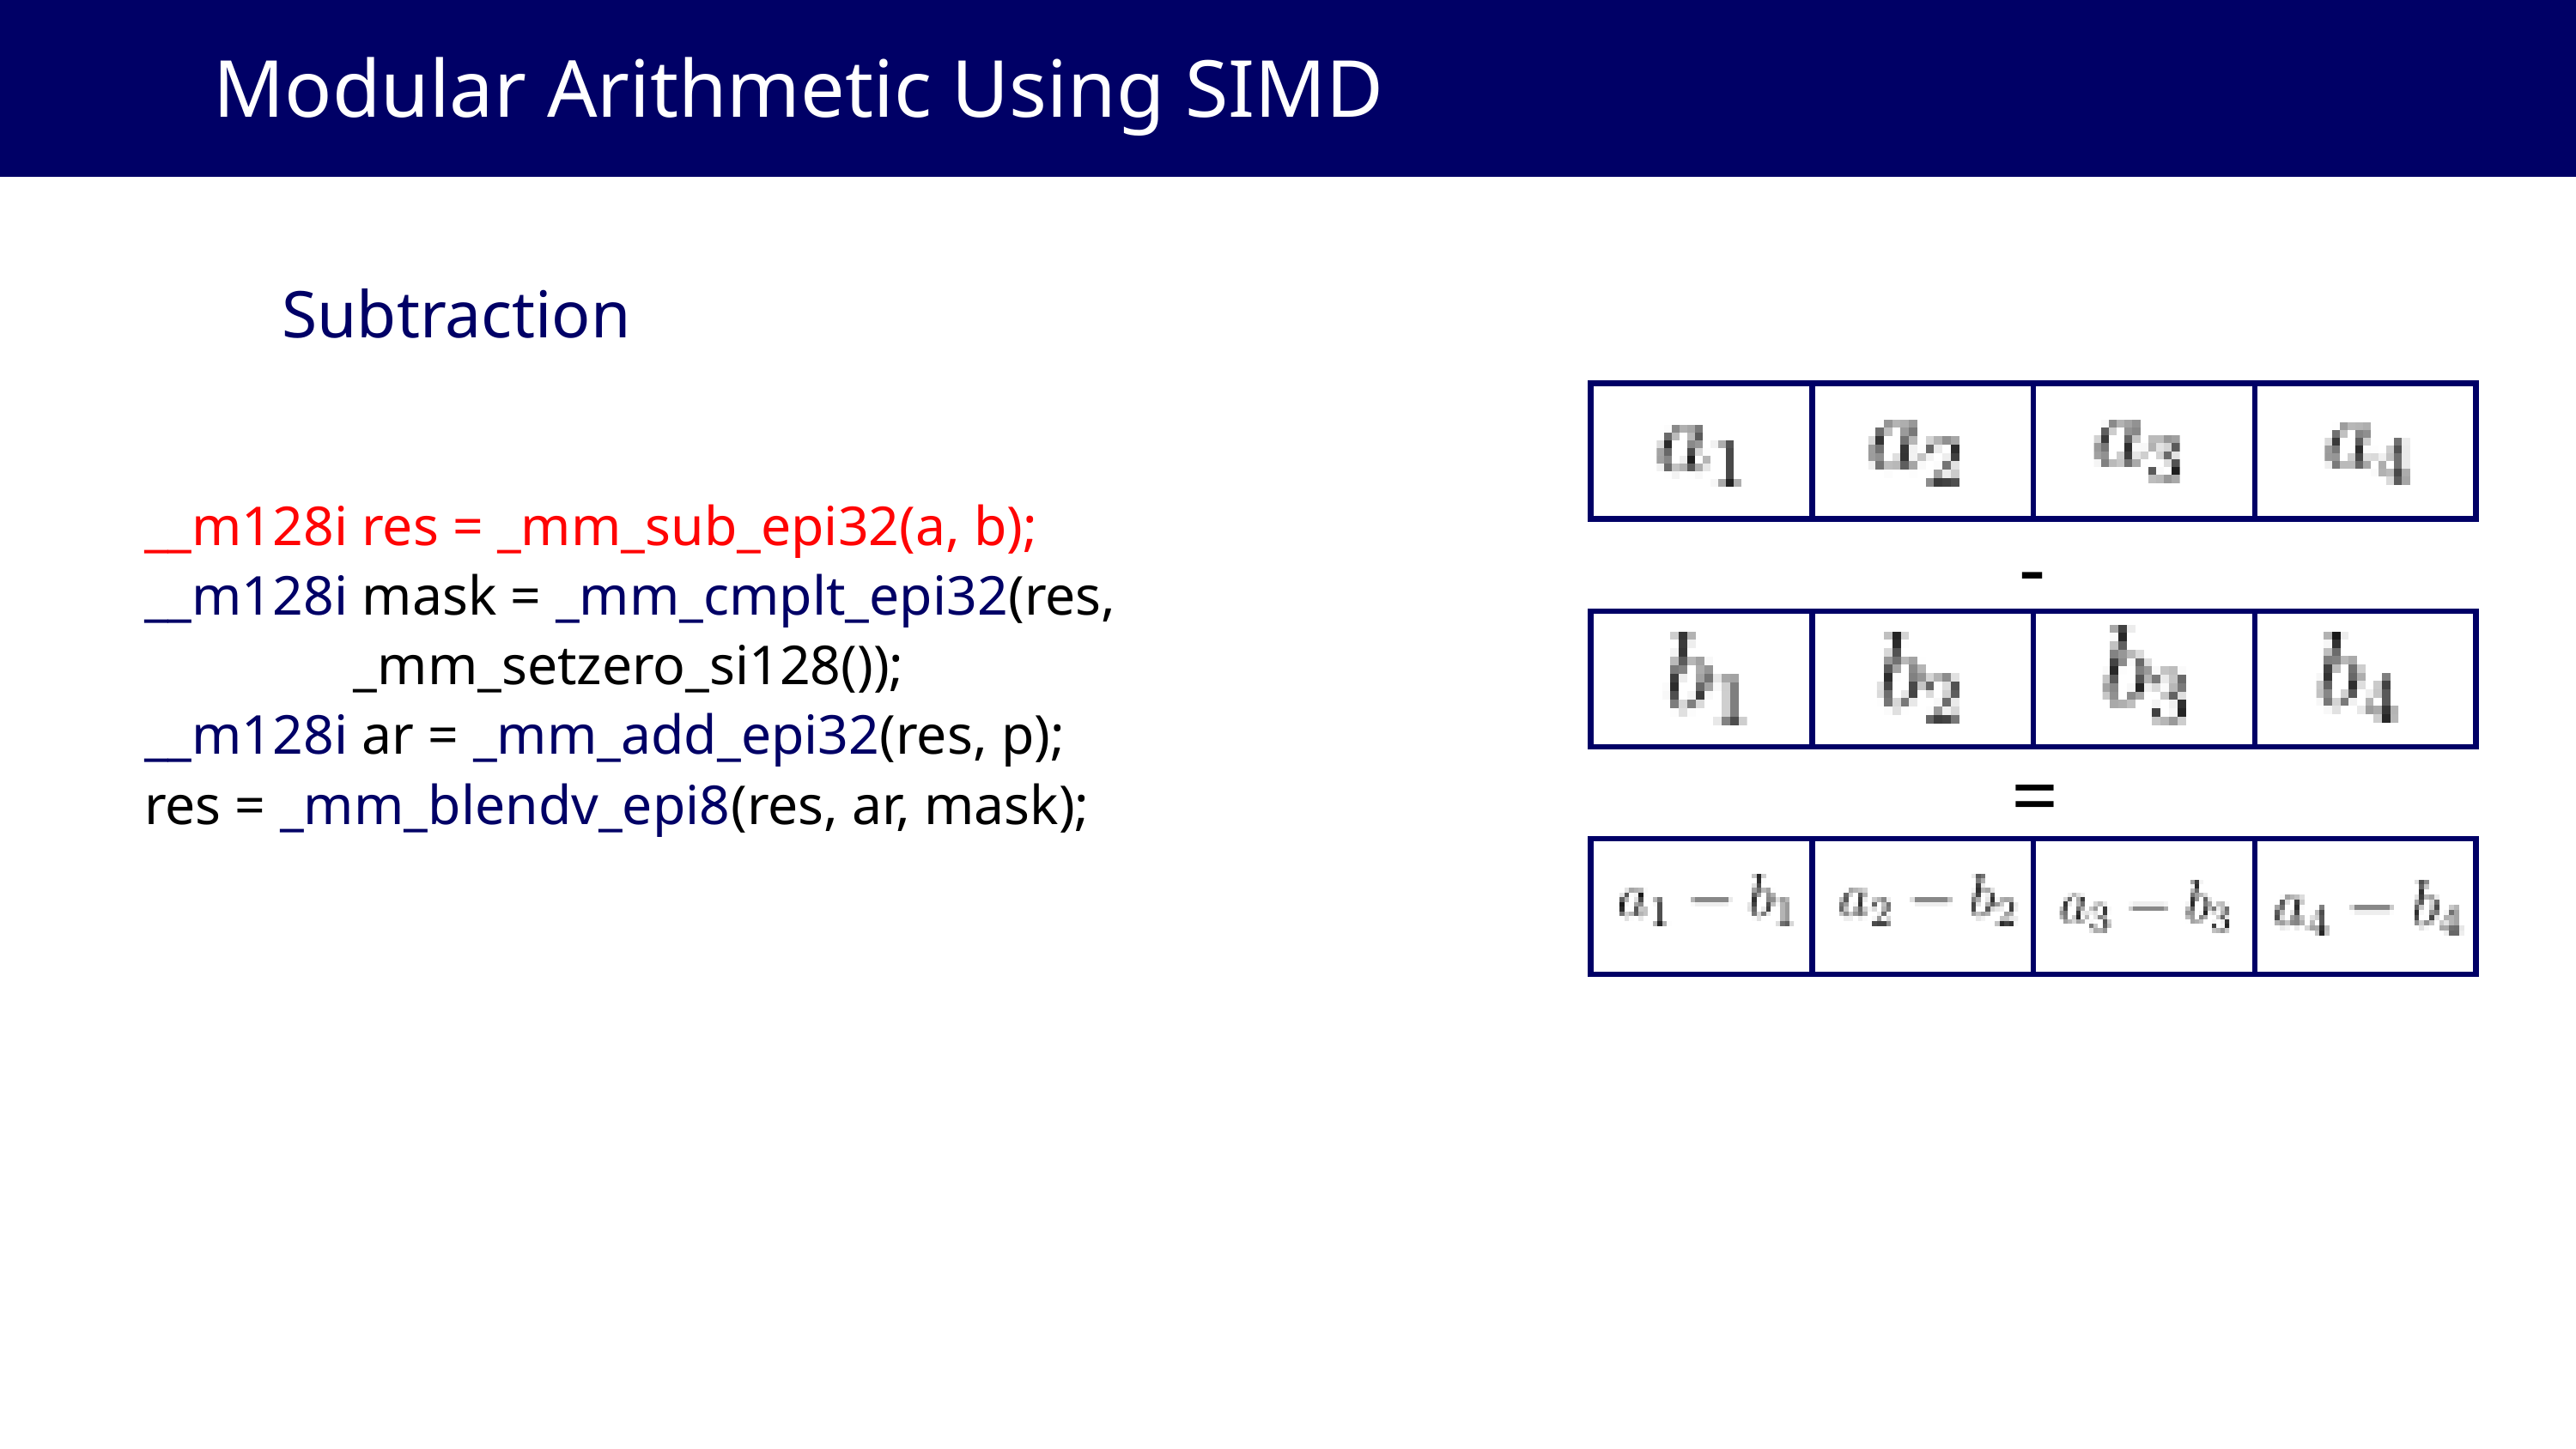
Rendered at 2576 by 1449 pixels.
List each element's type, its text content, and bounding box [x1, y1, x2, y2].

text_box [0, 0, 2576, 178]
text_box __m128i res = _mm_sub_epi32(a, b); __m128i mask = _mm_cmplt_epi32(res, _mm_setzero_si128()); __m128i ar = _mm_add_epi32(res, p); res = _mm_blendv_epi8(res, ar, mask); [144, 415, 1586, 835]
text_box Subtraction [282, 273, 811, 351]
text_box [1590, 383, 2476, 975]
